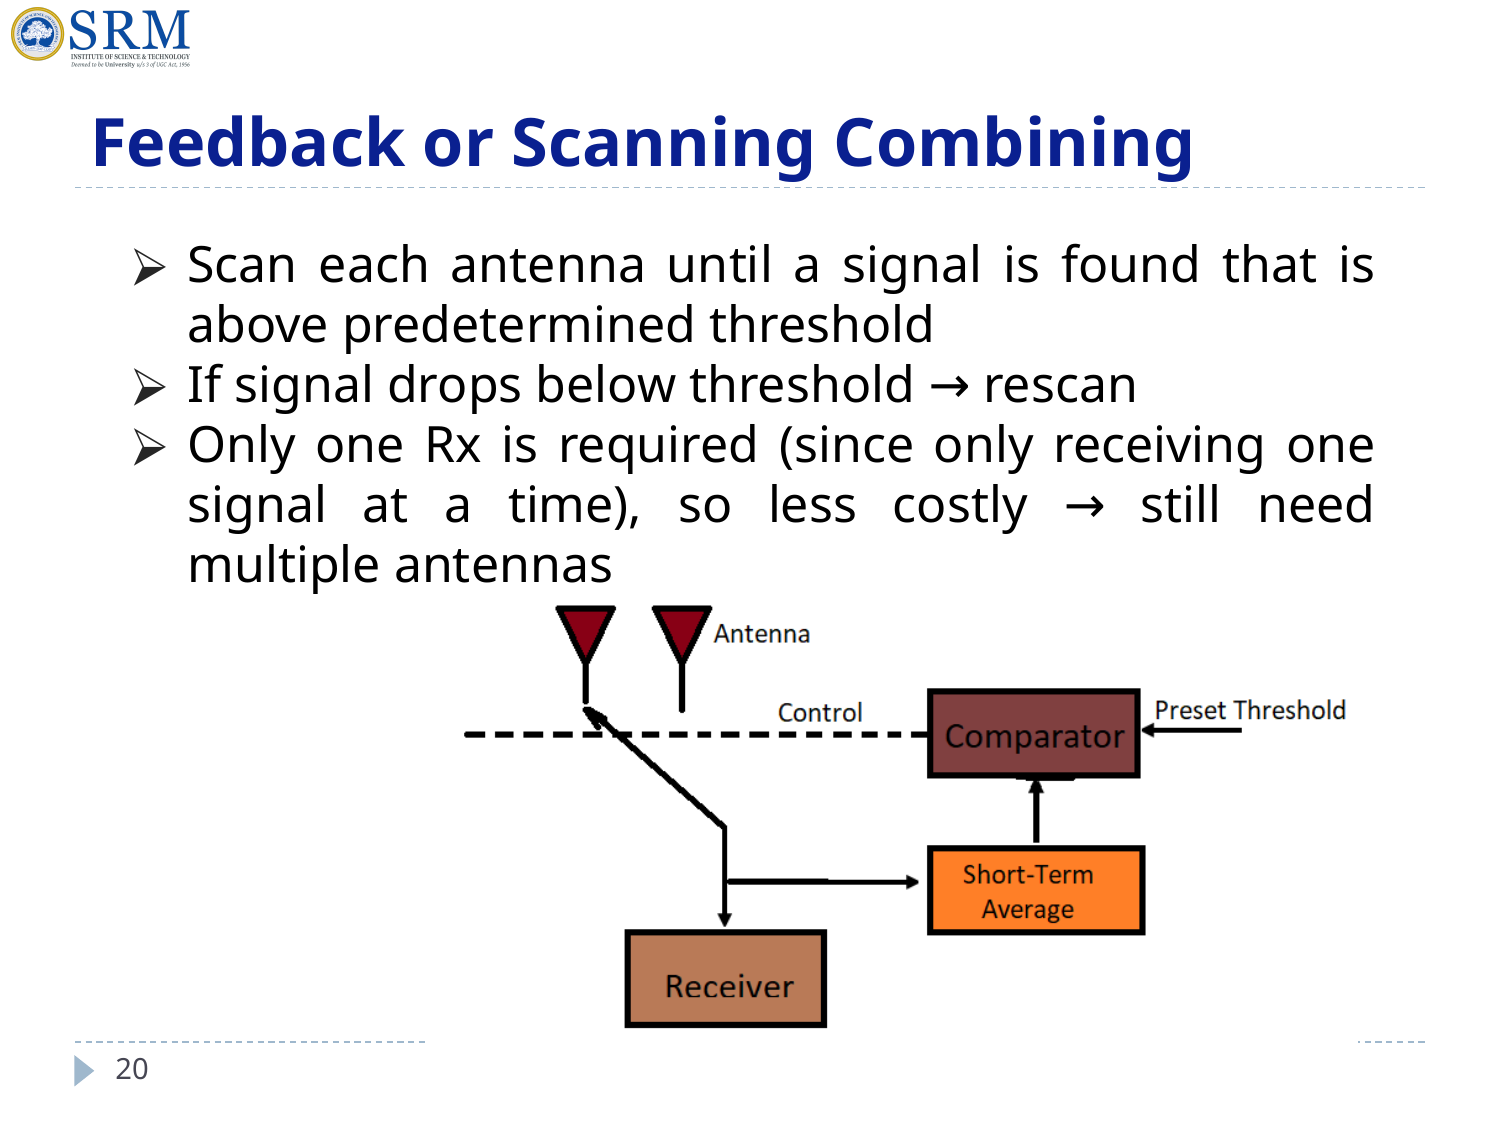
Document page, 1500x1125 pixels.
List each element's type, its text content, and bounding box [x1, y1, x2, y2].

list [425, 571, 1358, 1043]
title Feedback or Scanning Combining [75, 24, 1425, 188]
text_box Scan each antenna until a signal is found that is above predetermined threshold If signal drops below threshold → rescan Only one Rx is required (since only receiving one signal at a time), so less costly → still need multiple antennas [41, 224, 1392, 600]
slide_number ‹#› [100, 1042, 426, 1103]
picture [11, 6, 190, 68]
